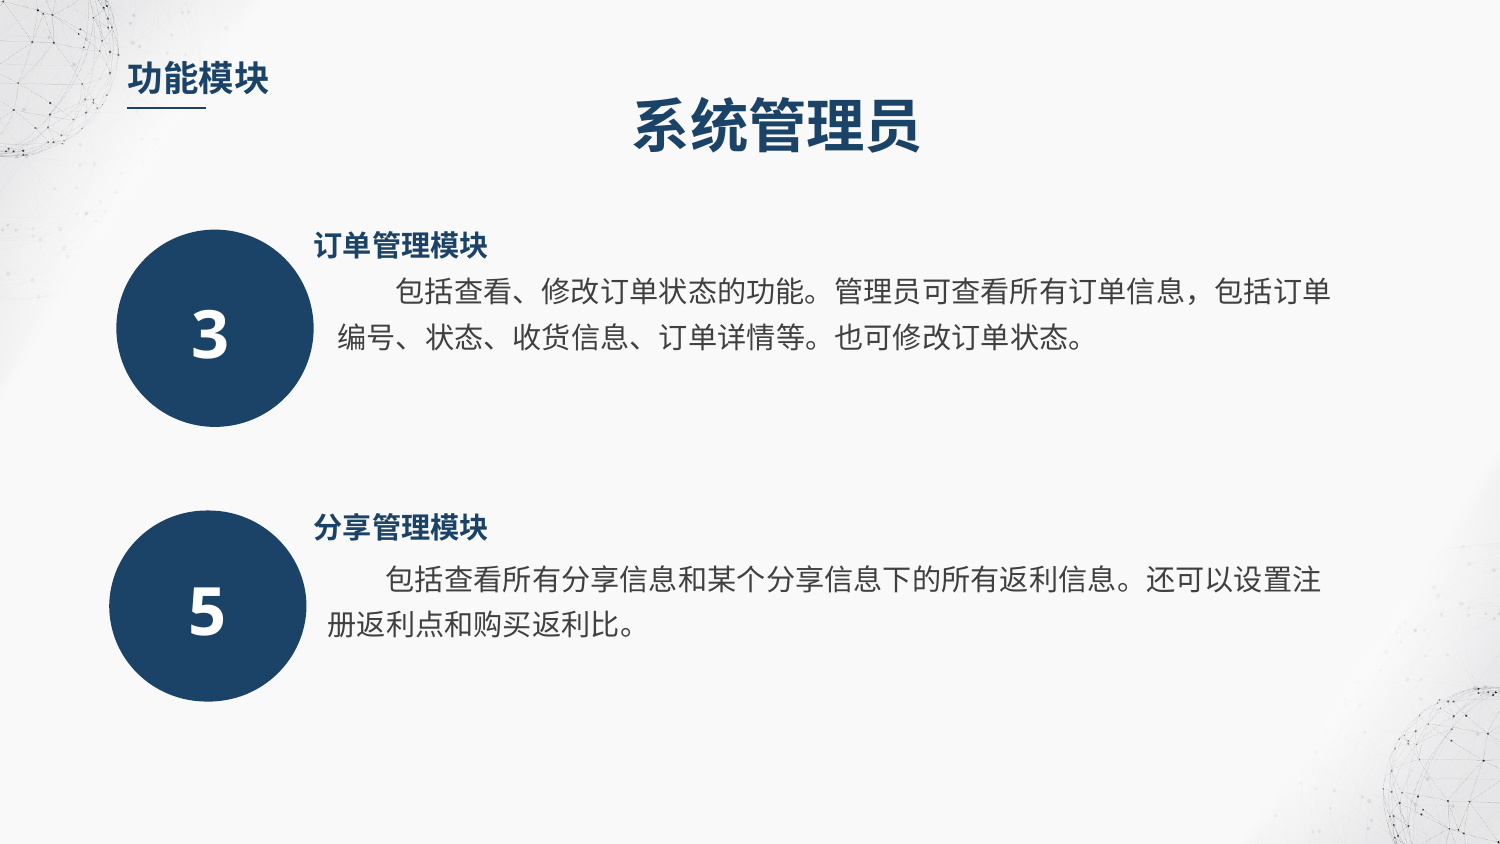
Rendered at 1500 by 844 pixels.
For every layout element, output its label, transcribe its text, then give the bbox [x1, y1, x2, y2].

text_box [109, 510, 307, 702]
text_box 3 [191, 291, 249, 372]
text_box 功能模块 [116, 50, 488, 105]
text_box 分享管理模块 [313, 509, 544, 545]
text_box [116, 229, 314, 427]
text_box 包括查看、修改订单状态的功能。管理员可查看所有订单信息，包括订单编号、状态、收货信息、订单详情等。也可修改订单状态。 [337, 262, 1336, 355]
text_box 订单管理模块 [313, 227, 544, 263]
text_box 5 [188, 568, 246, 649]
text_box 包括查看所有分享信息和某个分享信息下的所有返利信息。还可以设置注册返利点和购买返利比。 [327, 549, 1326, 642]
text_box 系统管理员 [631, 88, 932, 159]
picture [0, 0, 1500, 844]
